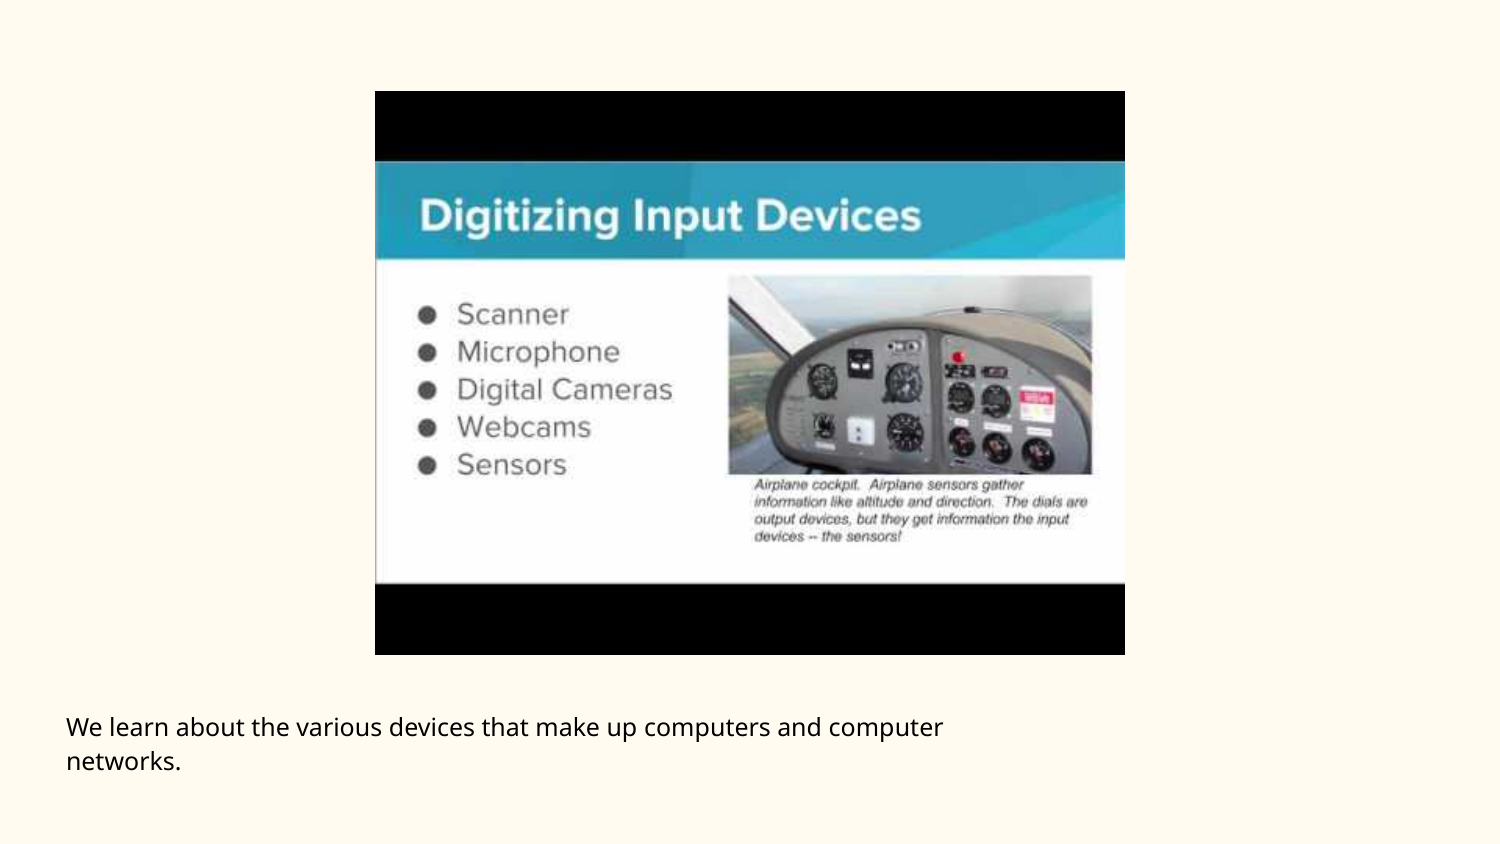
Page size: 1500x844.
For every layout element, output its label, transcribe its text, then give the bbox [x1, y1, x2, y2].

list We learn about the various devices that make up computers and computer networks. [51, 694, 1036, 794]
picture [374, 91, 1126, 655]
